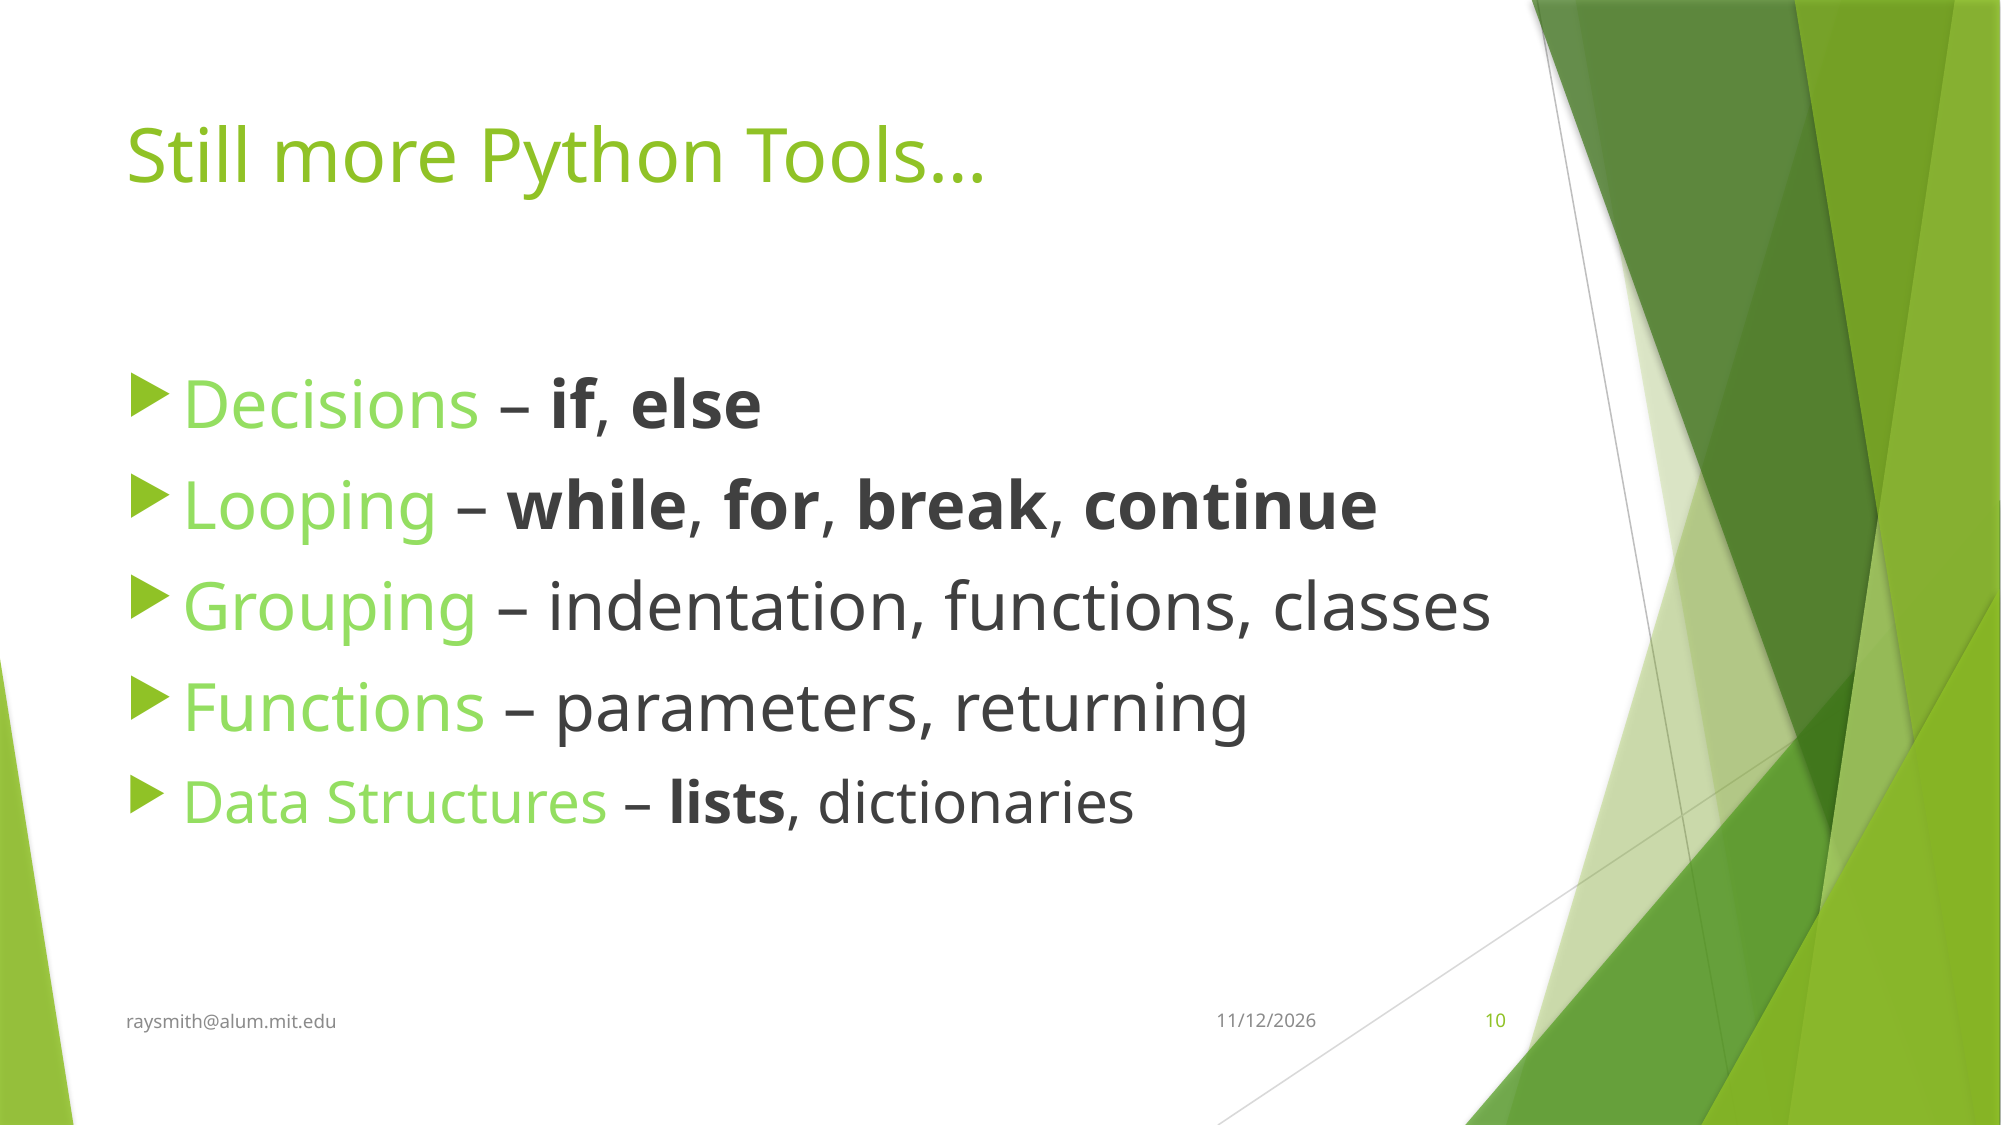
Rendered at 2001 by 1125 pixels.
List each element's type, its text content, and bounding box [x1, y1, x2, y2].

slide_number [1181, 991, 1332, 1051]
footer raysmith@alum.mit.edu [111, 991, 1145, 1051]
list Decisions – if, else Looping – while, for, break, continue Grouping – indentation, functions, classes Functions – parameters, returning Data Structures – lists, dictionaries [111, 354, 1522, 992]
title Still more Python Tools… [111, 99, 1522, 317]
slide_number 10 [1409, 991, 1522, 1051]
